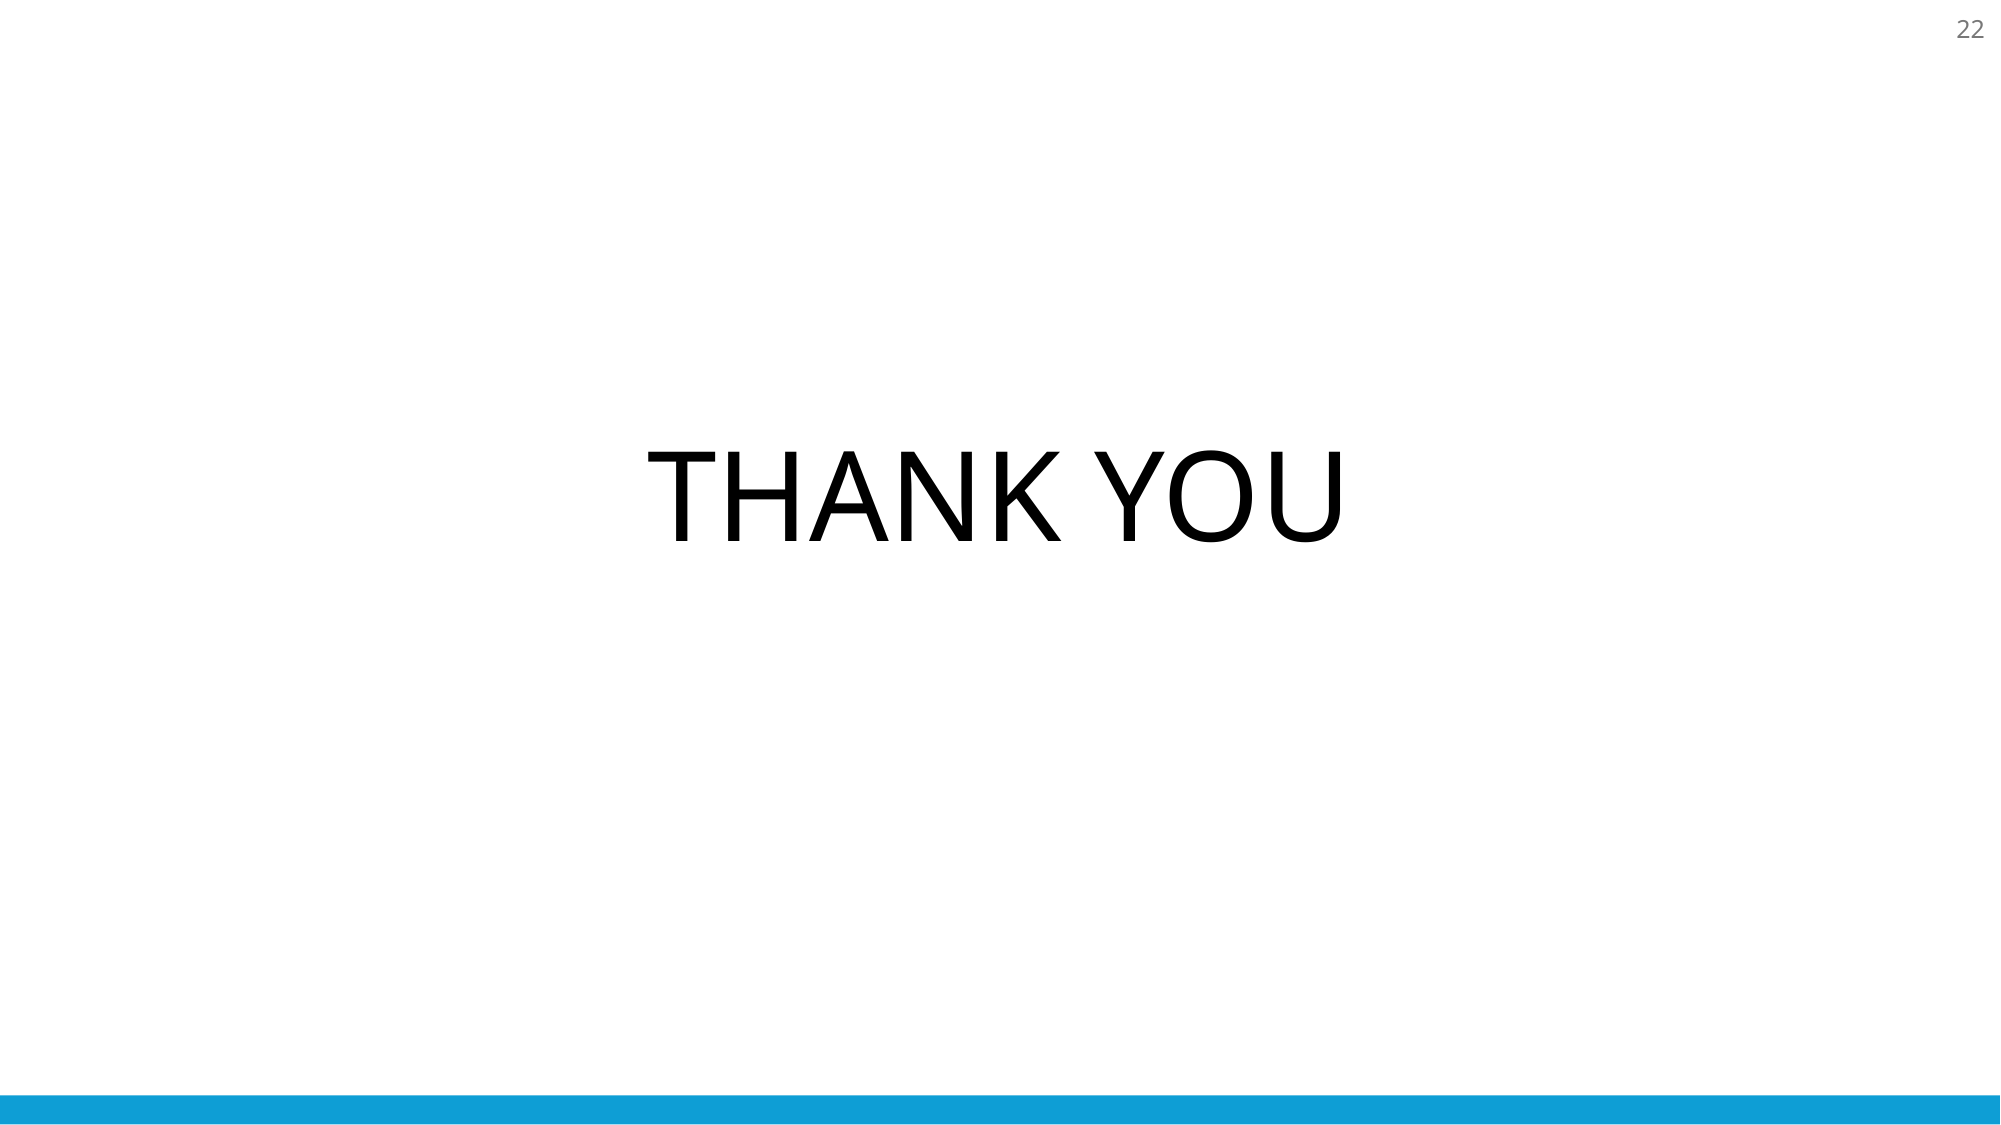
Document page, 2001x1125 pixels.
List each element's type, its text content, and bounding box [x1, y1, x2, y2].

slide_number 22 [1550, 0, 2000, 61]
title THANK YOU [249, 184, 1750, 576]
